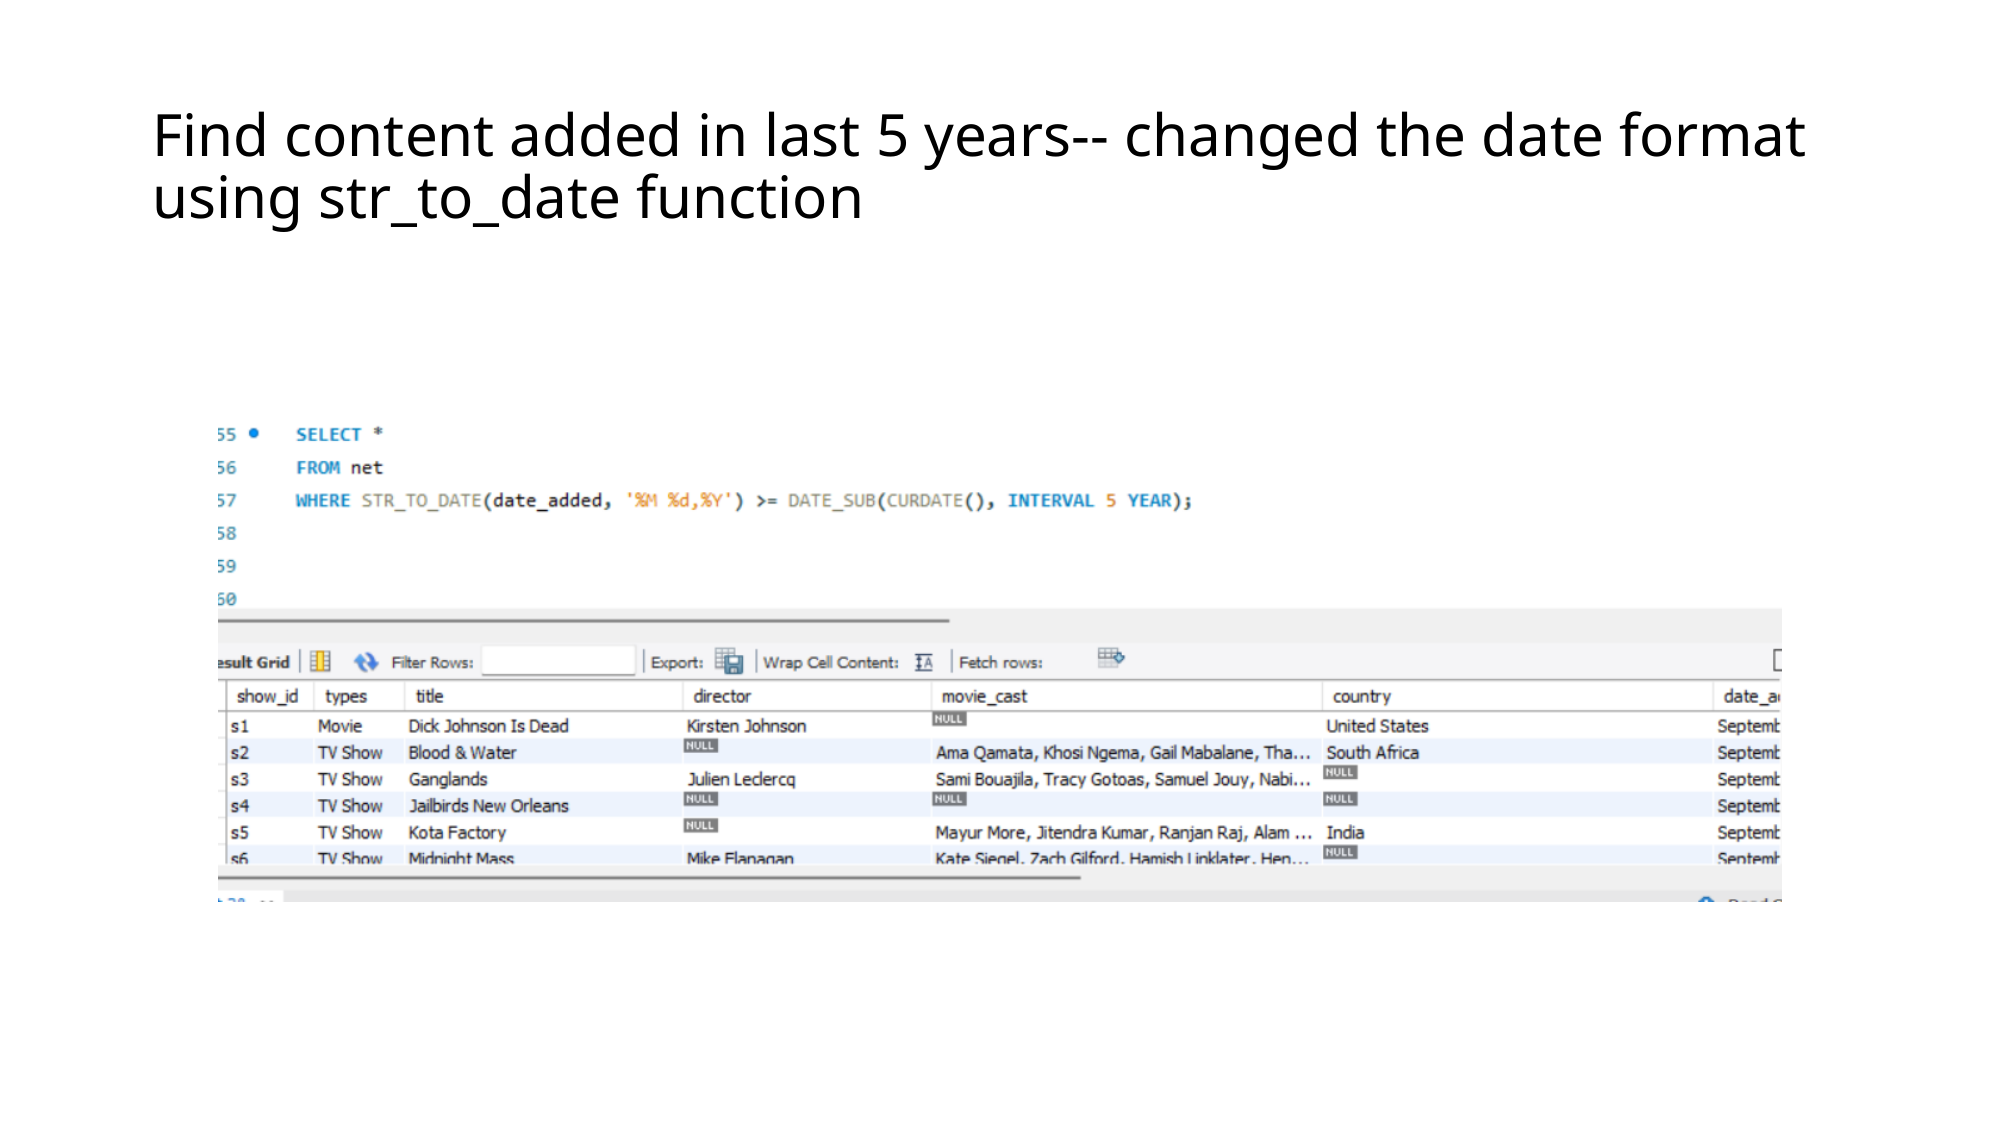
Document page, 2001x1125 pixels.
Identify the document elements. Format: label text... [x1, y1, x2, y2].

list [217, 411, 1782, 902]
title Find content added in last 5 years-- changed the date format using str_to_date function [137, 59, 1863, 278]
